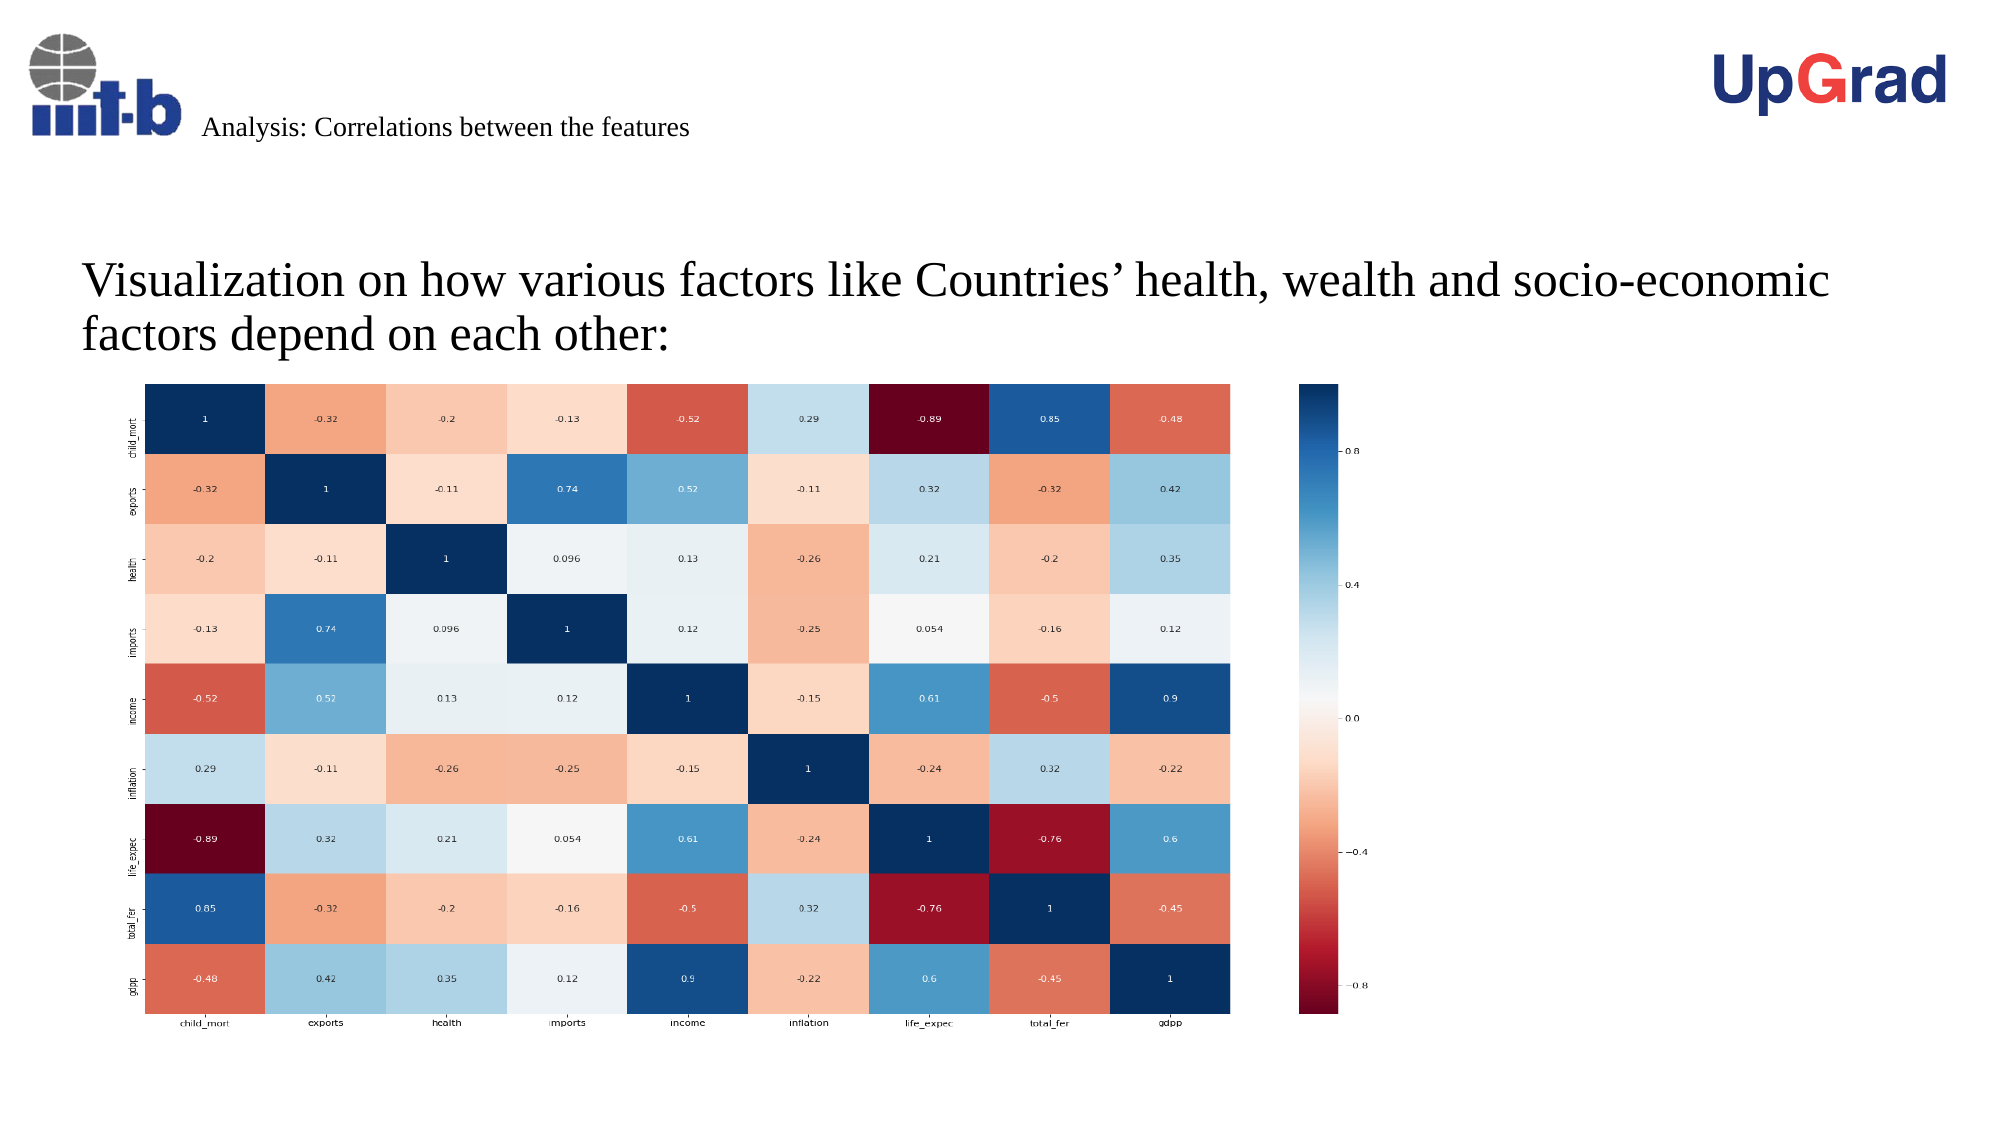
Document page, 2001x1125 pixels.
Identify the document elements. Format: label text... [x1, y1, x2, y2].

picture [1714, 53, 1952, 116]
picture [120, 376, 1374, 1033]
title Analysis: Correlations between the features [186, 104, 1715, 184]
list Visualization on how various factors like Countries’ health, wealth and socio-economic factors depend on each other: [66, 245, 1899, 1033]
picture [0, 29, 208, 163]
